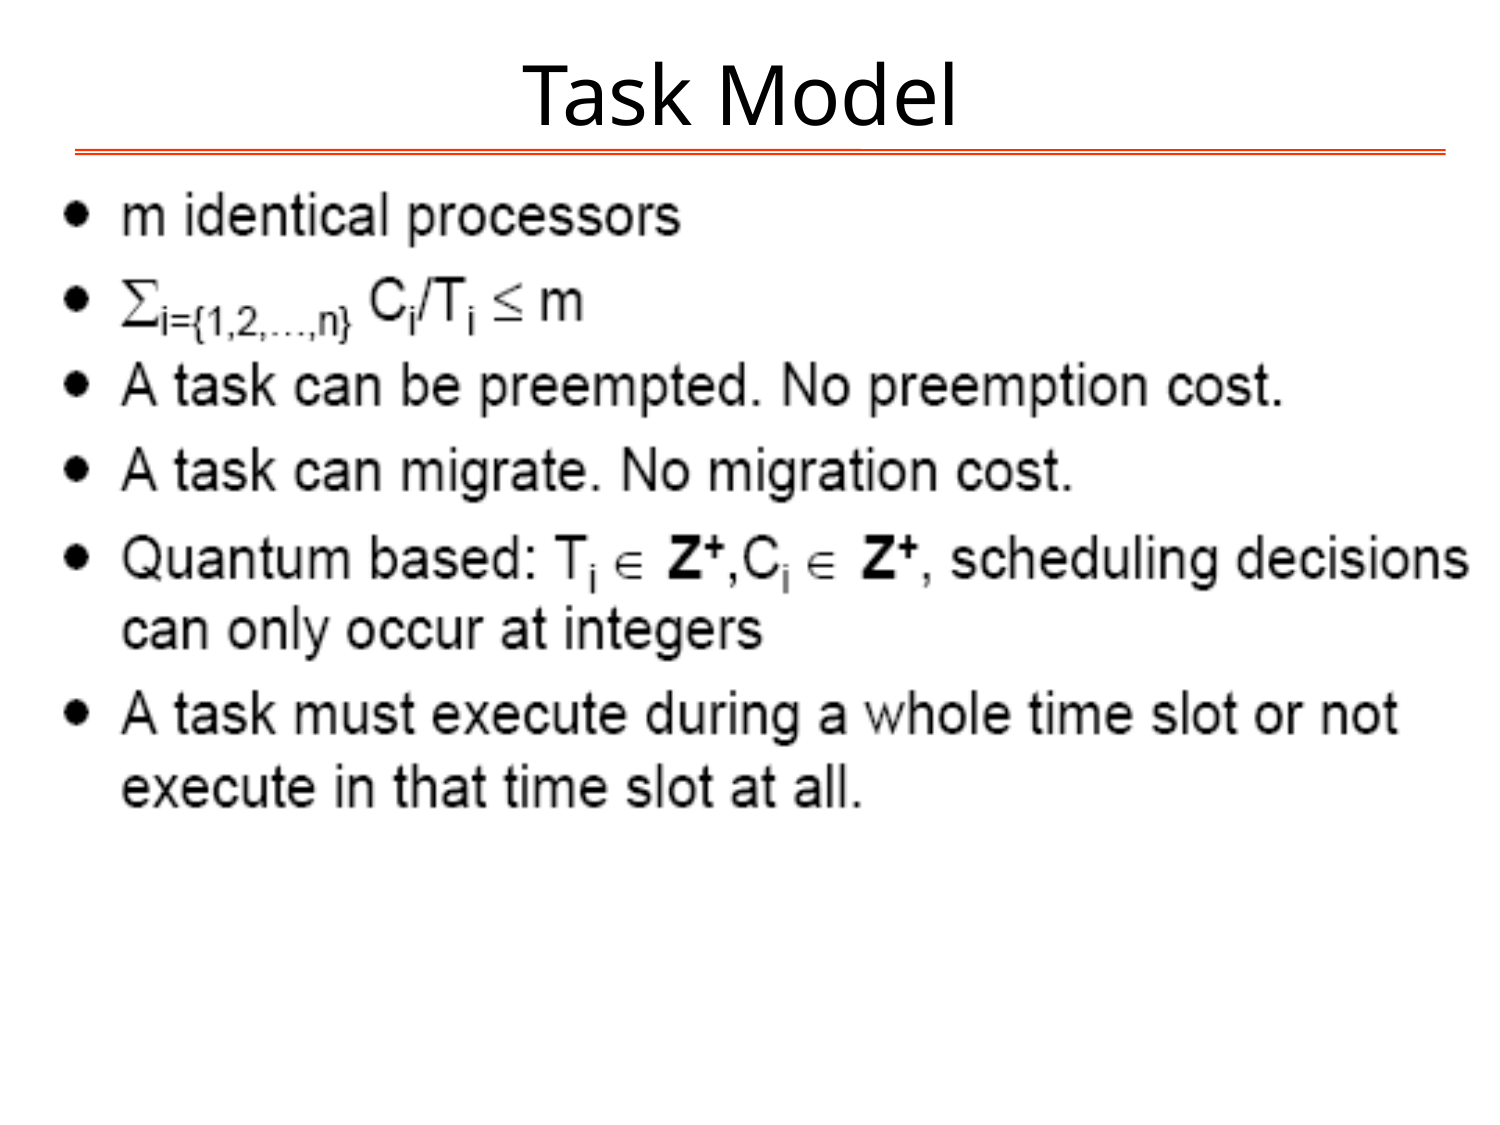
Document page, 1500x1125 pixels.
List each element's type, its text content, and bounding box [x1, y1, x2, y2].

title Task Model [37, 24, 1446, 151]
picture [37, 177, 1475, 827]
